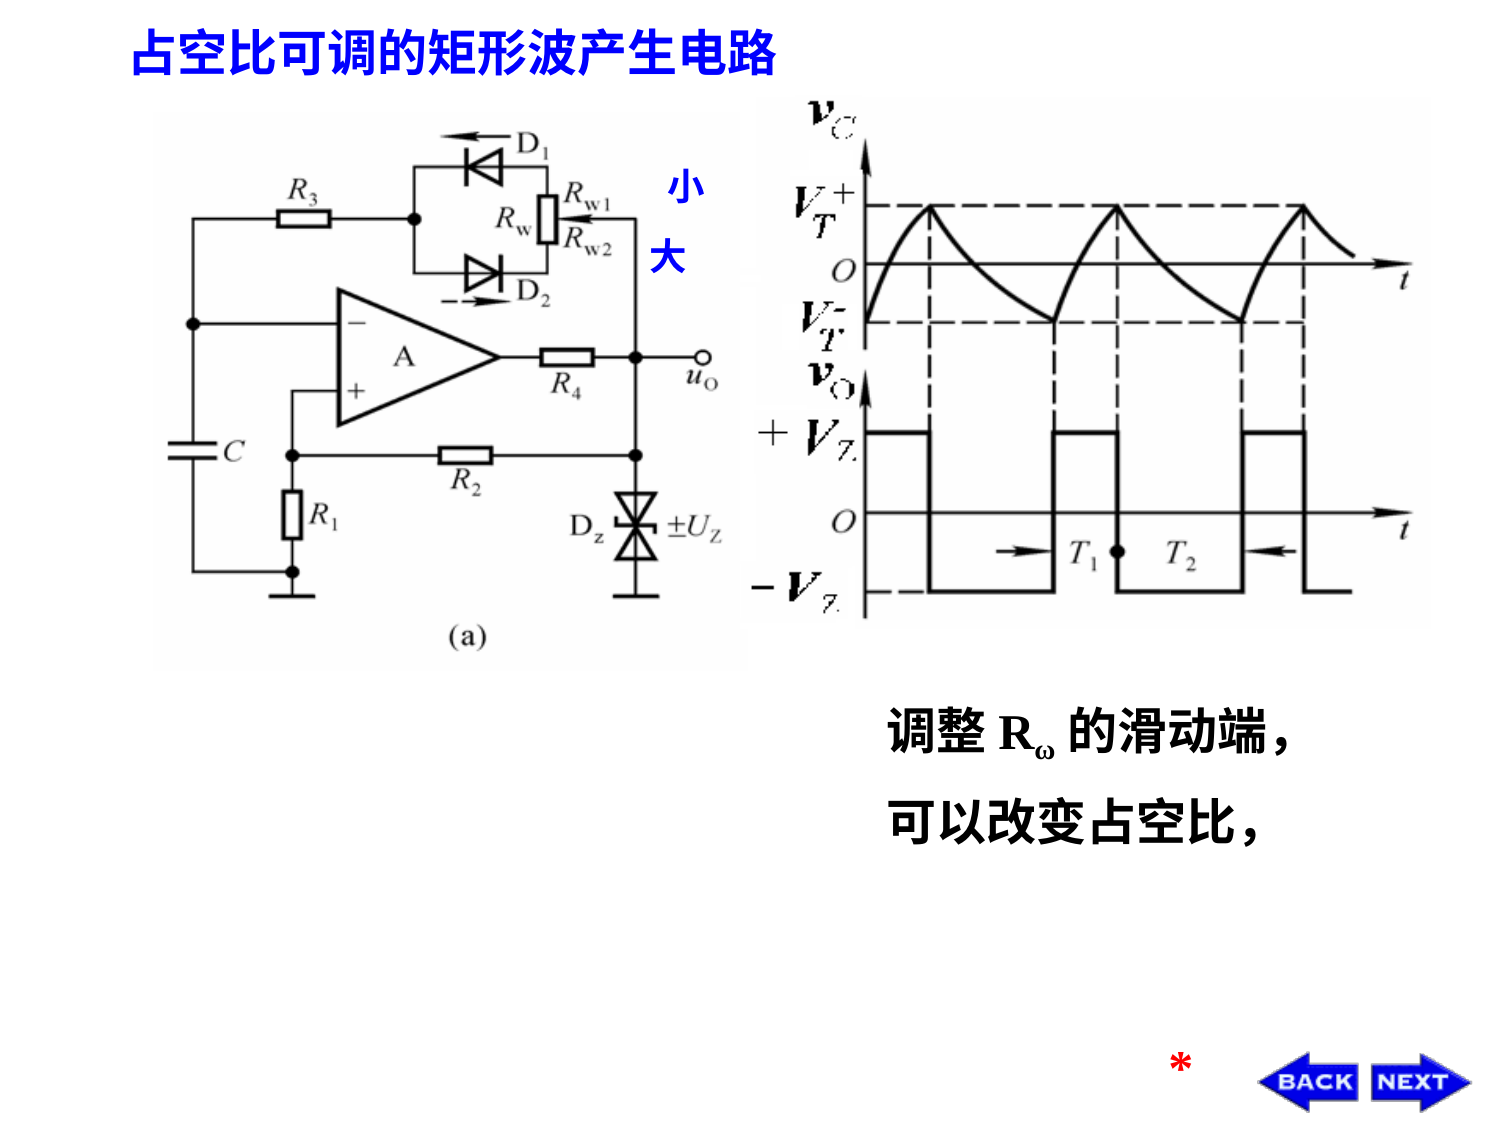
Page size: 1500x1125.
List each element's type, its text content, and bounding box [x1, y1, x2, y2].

picture [1249, 1049, 1480, 1116]
title 占空比可调的矩形波产生电路 [112, 0, 874, 104]
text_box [129, 85, 748, 678]
picture [739, 86, 1431, 629]
text_box * [1153, 1028, 1209, 1103]
text_box 调整Rω的滑动端， 可以改变占空比， [871, 692, 1362, 858]
